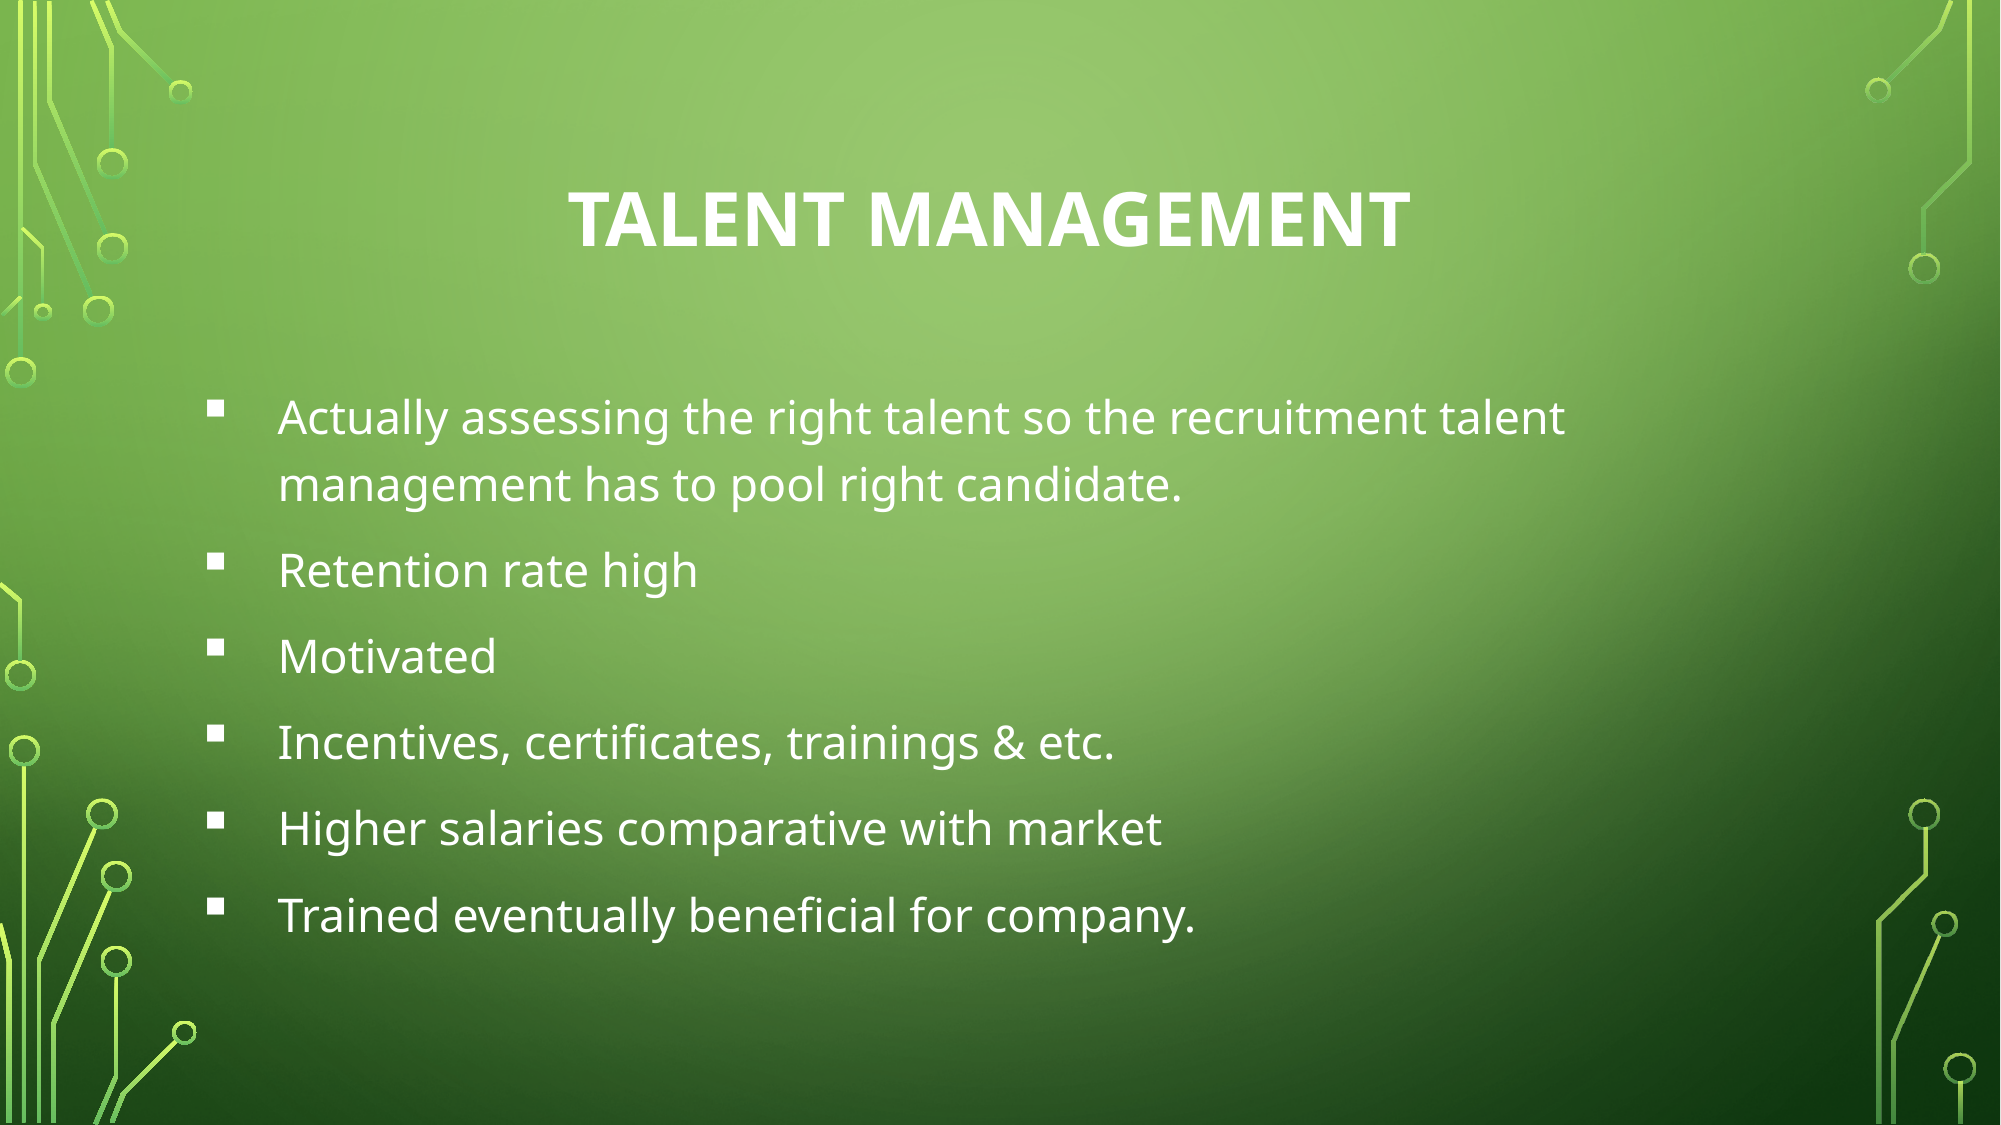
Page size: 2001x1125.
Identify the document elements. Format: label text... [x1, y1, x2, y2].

title Talent Management [187, 101, 1813, 344]
list Actually assessing the right talent so the recruitment talent management has to pool right candidate. Retention rate high Motivated Incentives, certificates, trainings & etc. Higher salaries comparative with market Trained eventually beneficial for company. [187, 369, 1813, 950]
